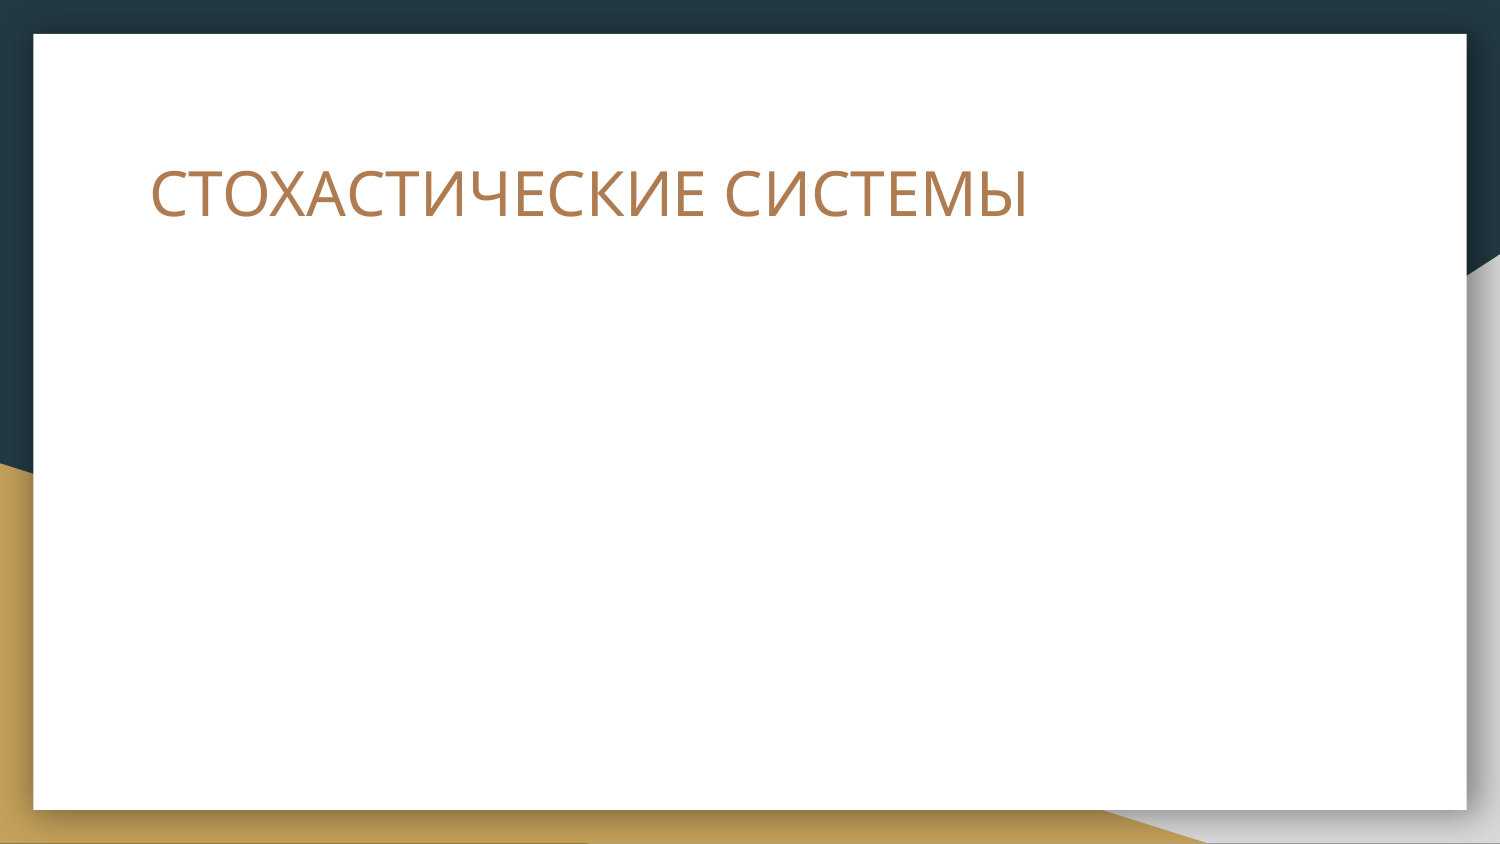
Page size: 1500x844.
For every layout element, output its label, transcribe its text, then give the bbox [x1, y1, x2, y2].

title СТОХАСТИЧЕСКИЕ СИСТЕМЫ [134, 138, 1366, 296]
